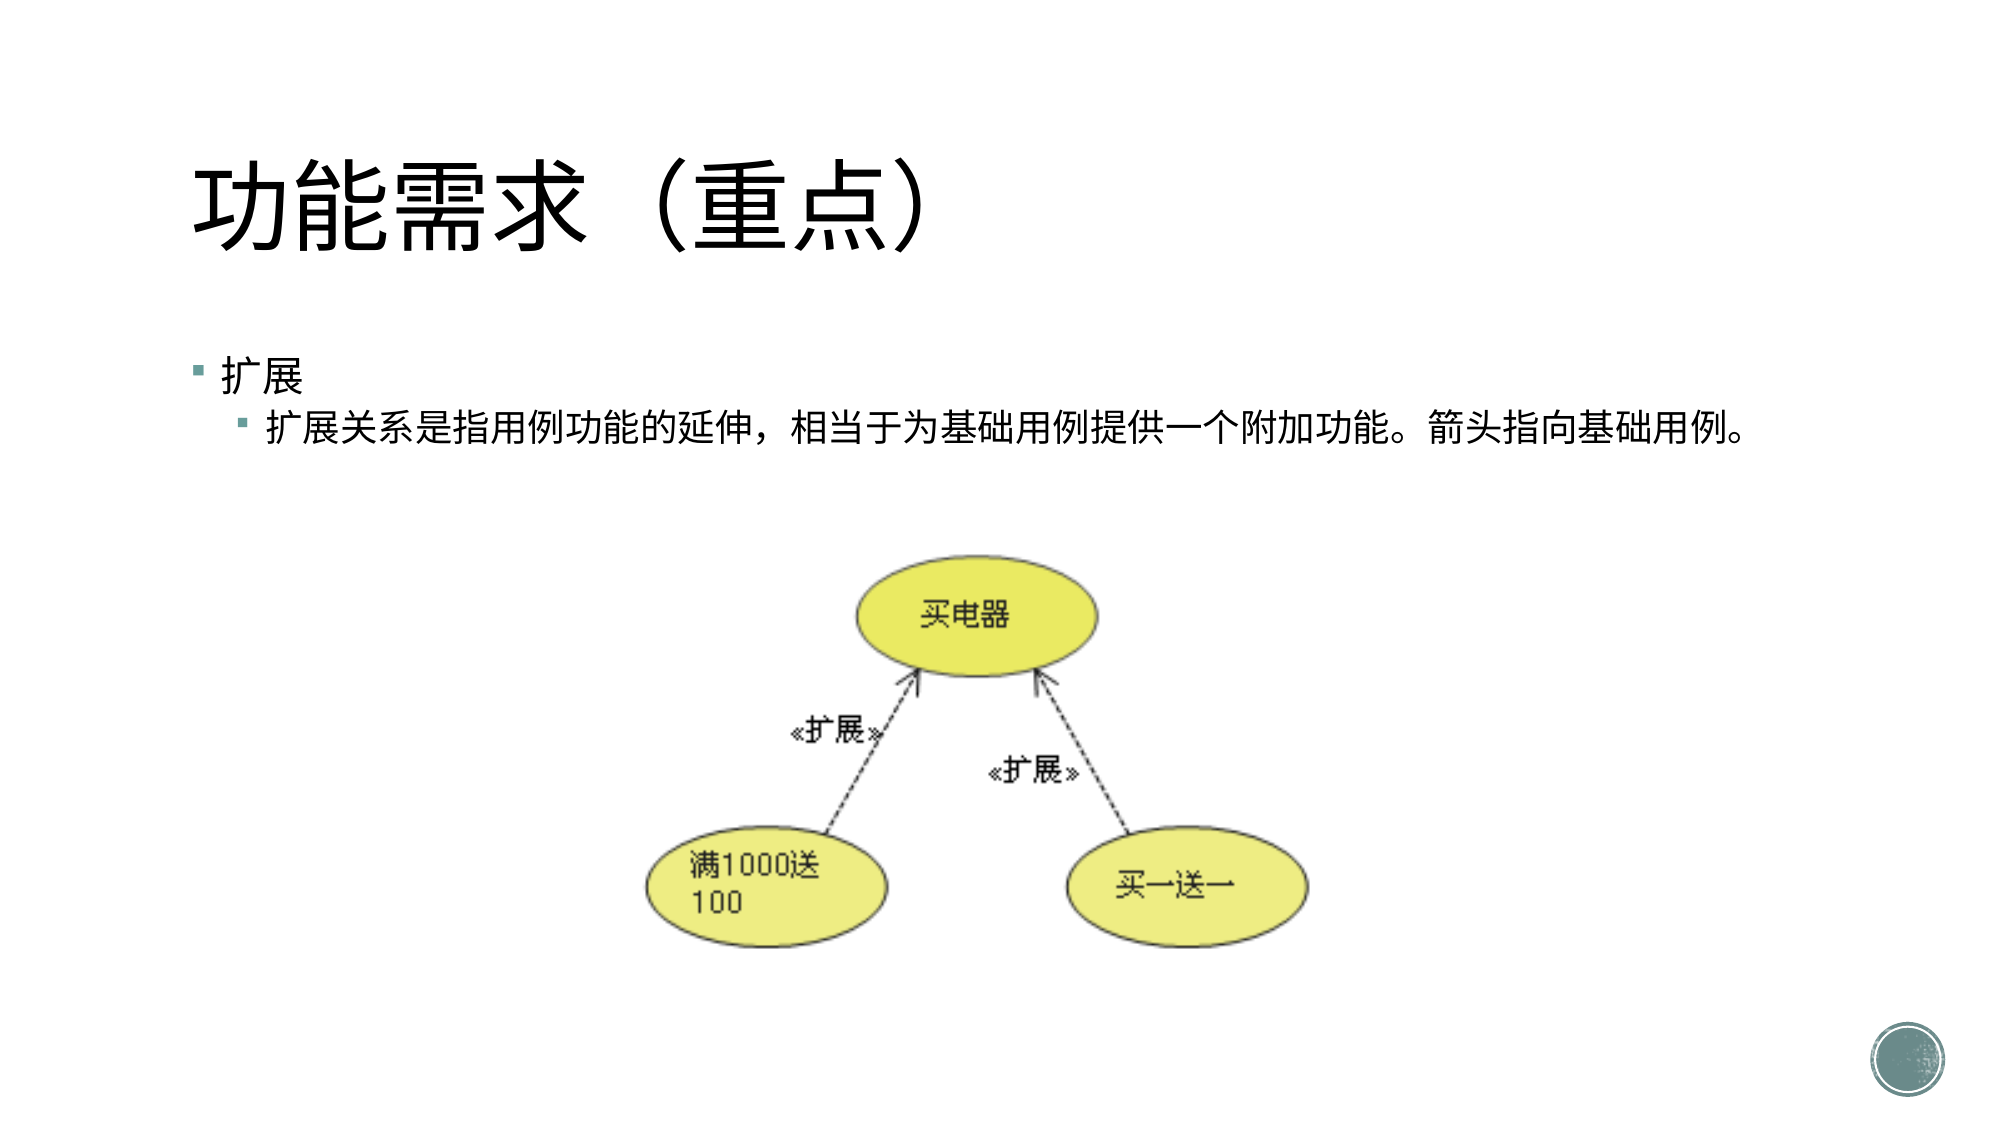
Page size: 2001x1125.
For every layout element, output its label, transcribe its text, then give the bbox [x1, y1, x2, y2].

picture [585, 521, 1350, 984]
title 功能需求（重点） [175, 79, 1826, 344]
list 扩展 扩展关系是指用例功能的延伸，相当于为基础用例提供一个附加功能。箭头指向基础用例。 [175, 348, 1826, 1013]
